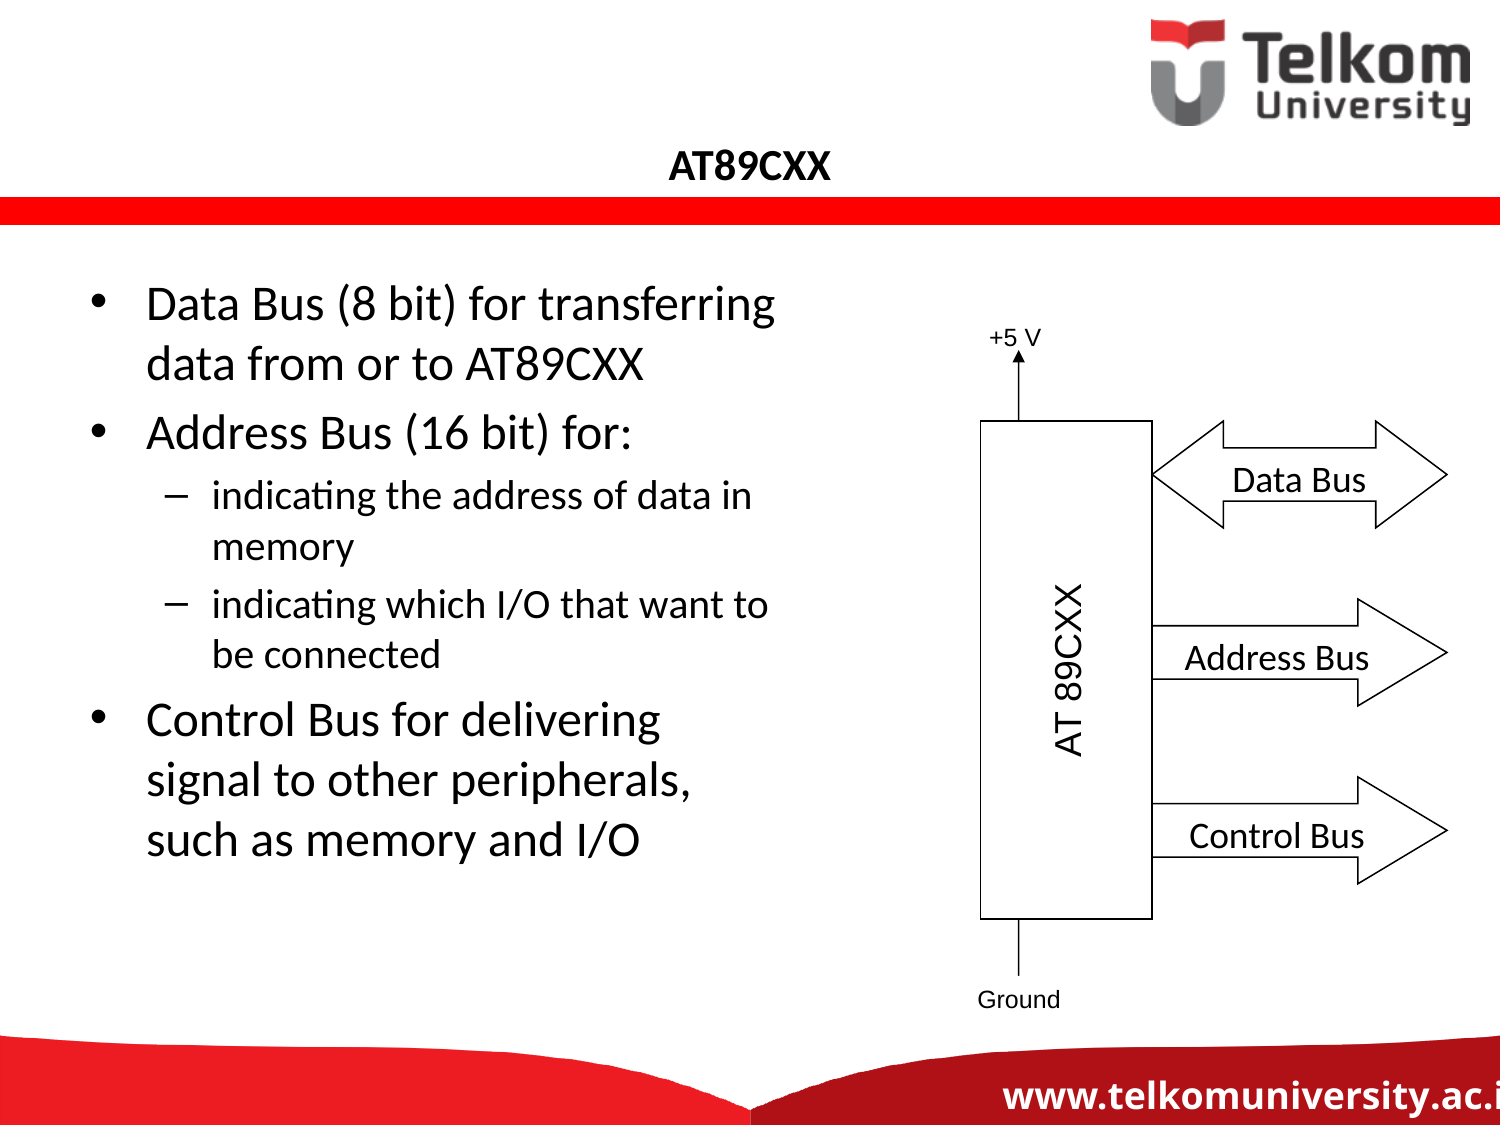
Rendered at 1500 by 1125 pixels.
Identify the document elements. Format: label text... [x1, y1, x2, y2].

picture [0, 1031, 1500, 1125]
title AT89CXX [0, 128, 1500, 198]
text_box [903, 314, 1483, 1027]
picture [1151, 19, 1470, 126]
list Data Bus (8 bit) for transferring data from or to AT89CXX Address Bus (16 bit) for: indicating the address of data in memory indicating which I/O that want to be connected Control Bus for delivering signal to other peripherals, such as memory and I/O [75, 262, 798, 1005]
